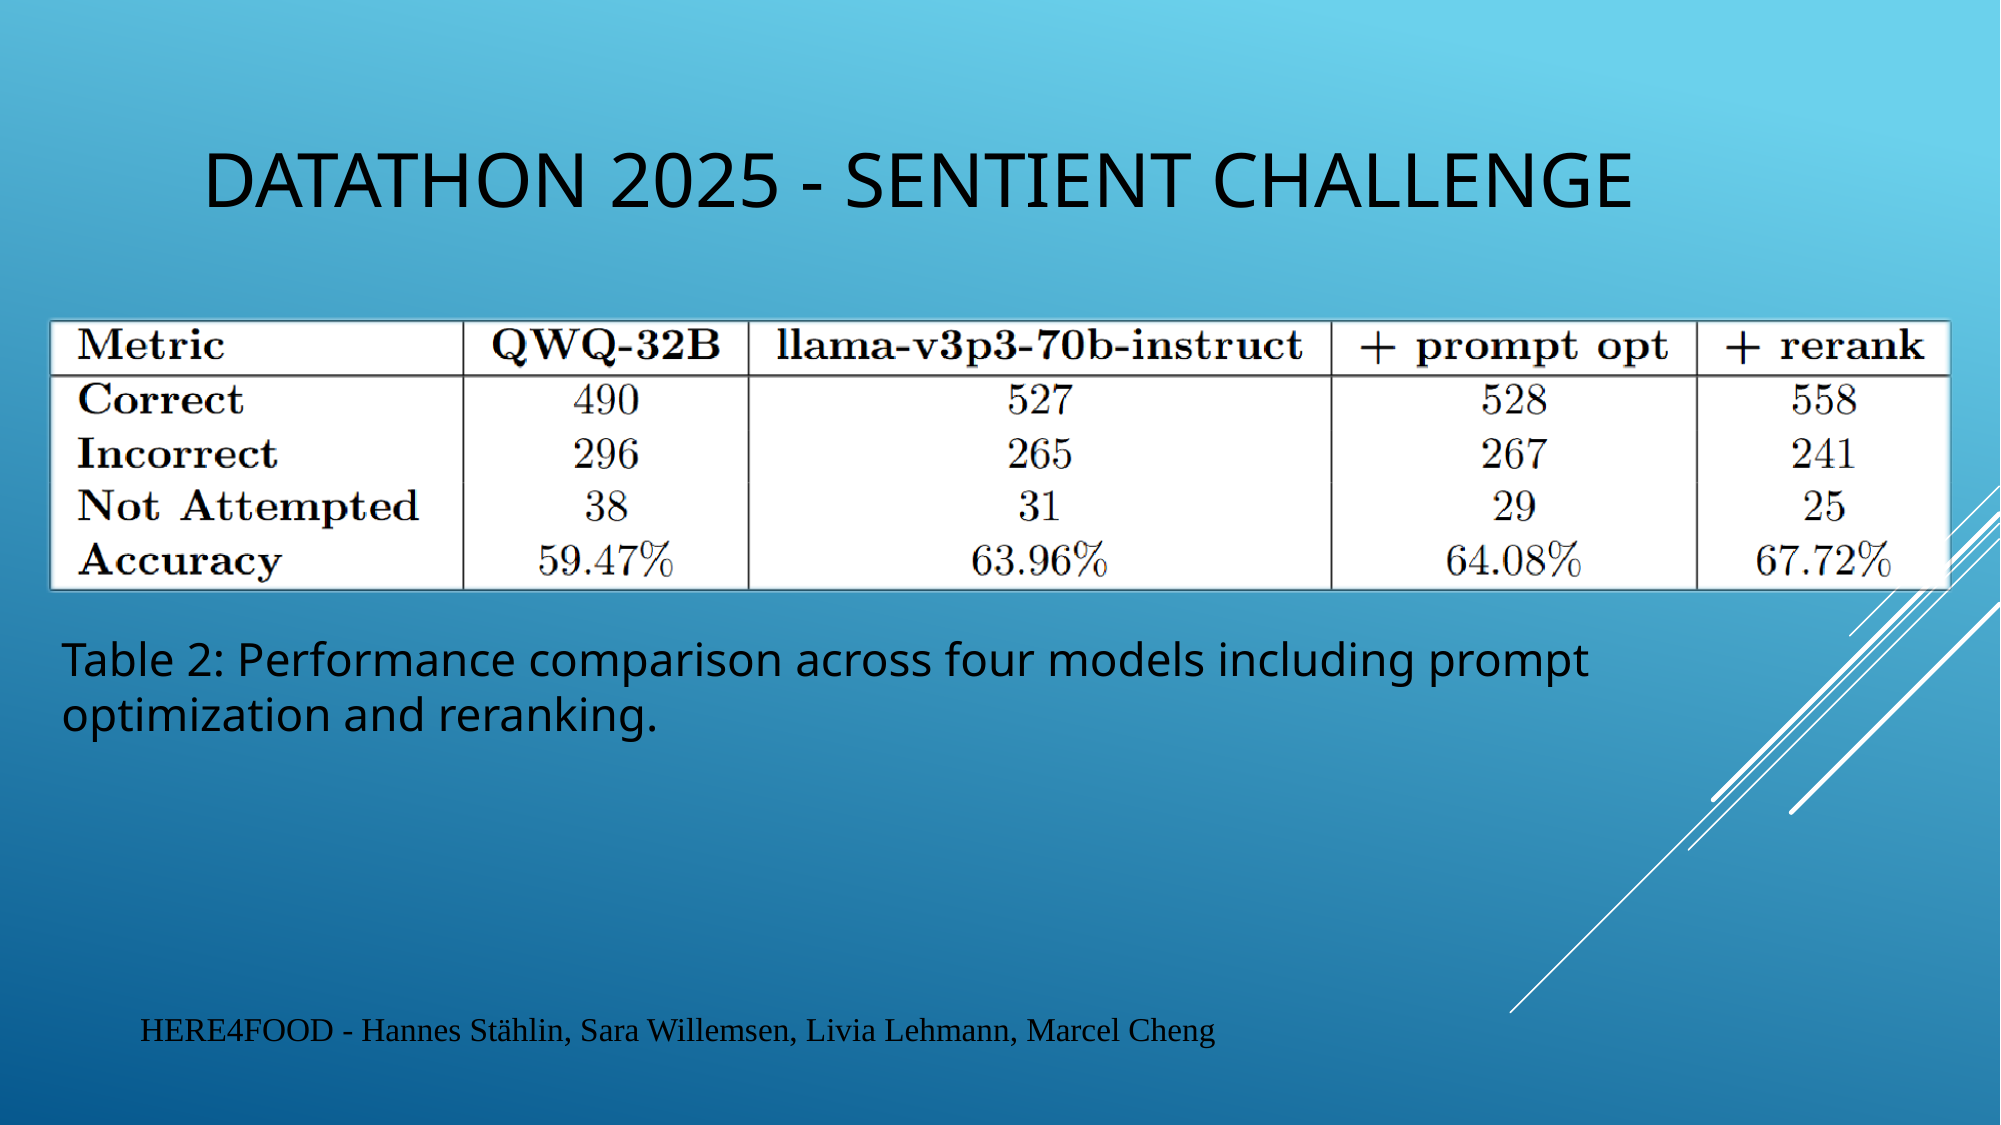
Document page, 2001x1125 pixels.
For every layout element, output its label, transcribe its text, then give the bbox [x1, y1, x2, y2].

text_box Table 2: Performance comparison across four models including prompt optimization and reranking. [46, 623, 1642, 748]
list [46, 317, 1954, 594]
footer HERE4FOOD - Hannes Stählin, Sara Willemsen, Livia Lehmann, Marcel Cheng [125, 1000, 1363, 1061]
text_box Datathon 2025 - Sentient Challenge [112, 54, 1746, 302]
